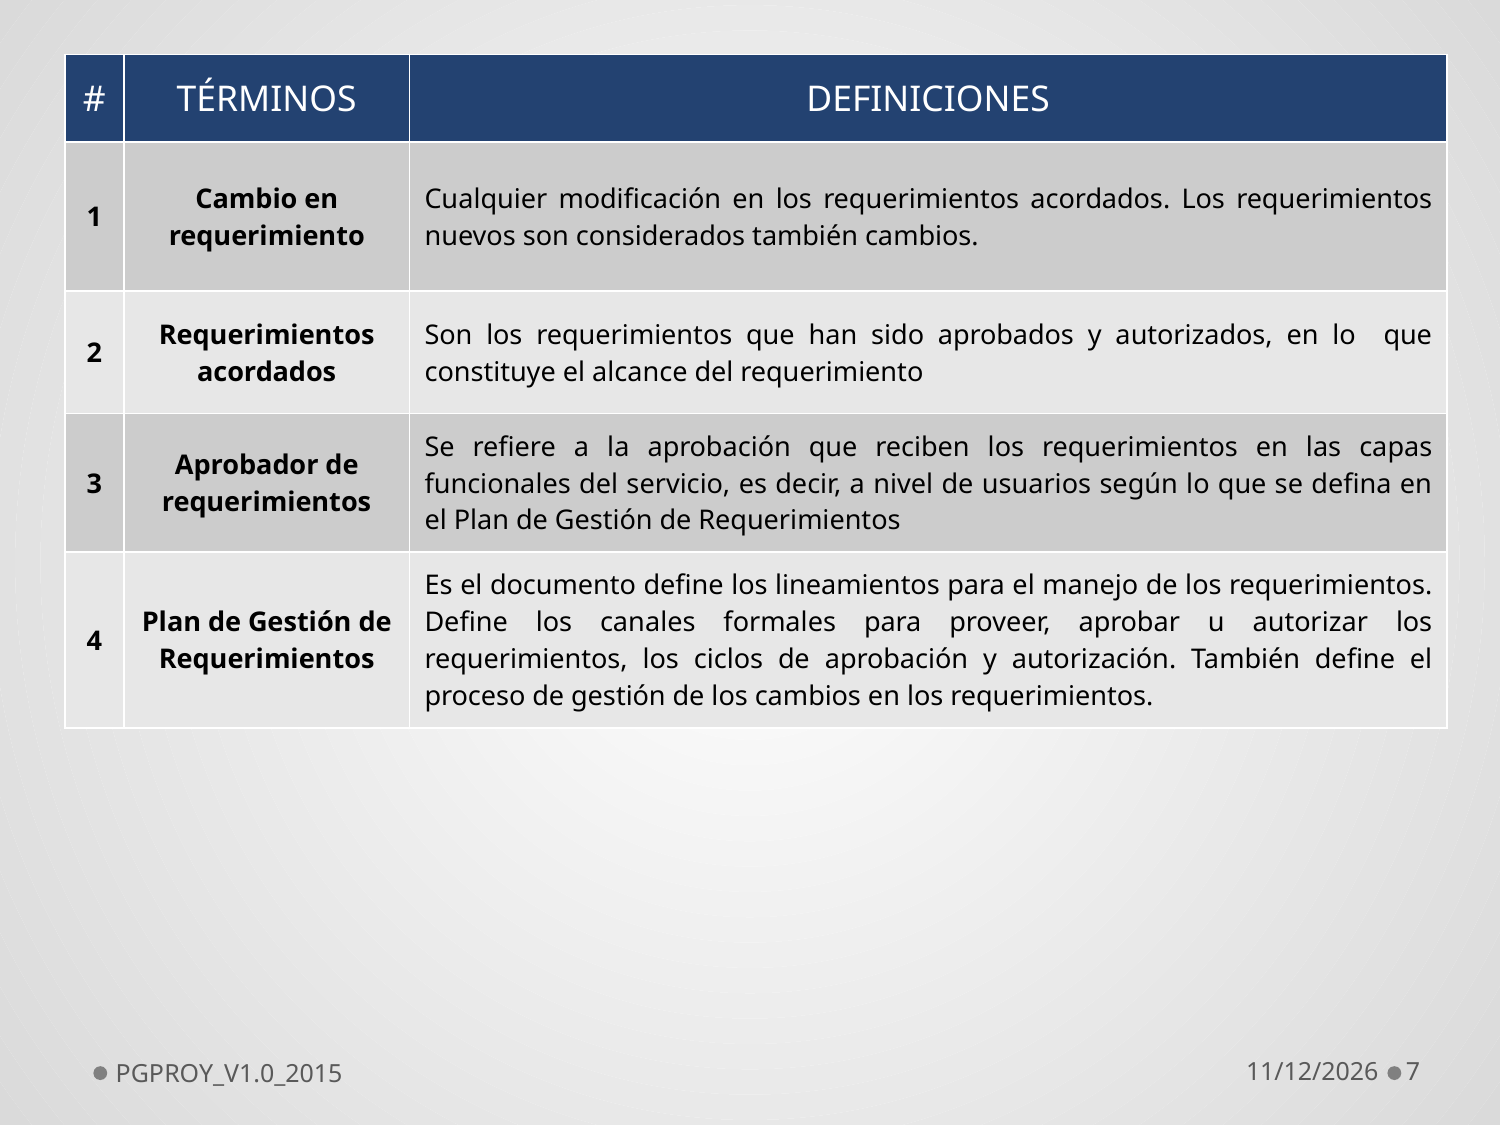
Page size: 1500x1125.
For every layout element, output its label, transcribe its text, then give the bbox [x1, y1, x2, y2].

table_cell Son los requerimientos que han sido aprobados y autorizados, en lo que constituye el alcance del requerimiento [410, 292, 1446, 413]
table_cell Requerimientos acordados [125, 292, 409, 413]
table_cell Aprobador de requerimientos [125, 414, 409, 551]
table_cell Cualquier modificación en los requerimientos acordados. Los requerimientos nuevos son considerados también cambios. [410, 143, 1446, 290]
table_cell Es el documento define los lineamientos para el manejo de los requerimientos. Define los canales formales para proveer, aprobar u autorizar los requerimientos, los ciclos de aprobación y autorización. También define el proceso de gestión de los cambios en los requerimientos. [410, 553, 1446, 727]
table_header TÉRMINOS [125, 55, 409, 141]
table_header # [66, 55, 123, 141]
table_cell 2 [66, 292, 123, 413]
table_cell 3 [66, 414, 123, 551]
table_cell 4 [66, 553, 123, 727]
table_cell Plan de Gestión de Requerimientos [125, 553, 409, 727]
slide_number 7 [1401, 1042, 1494, 1103]
table_cell 1 [66, 143, 123, 290]
table_cell Se refiere a la aprobación que reciben los requerimientos en las capas funcionales del servicio, es decir, a nivel de usuarios según lo que se defina en el Plan de Gestión de Requerimientos [410, 414, 1446, 551]
table_cell Cambio en requerimiento [125, 143, 409, 290]
table_header DEFINICIONES [410, 55, 1446, 141]
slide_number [1043, 1042, 1386, 1103]
footer PGPROY_V1.0_2015 [108, 1042, 703, 1103]
